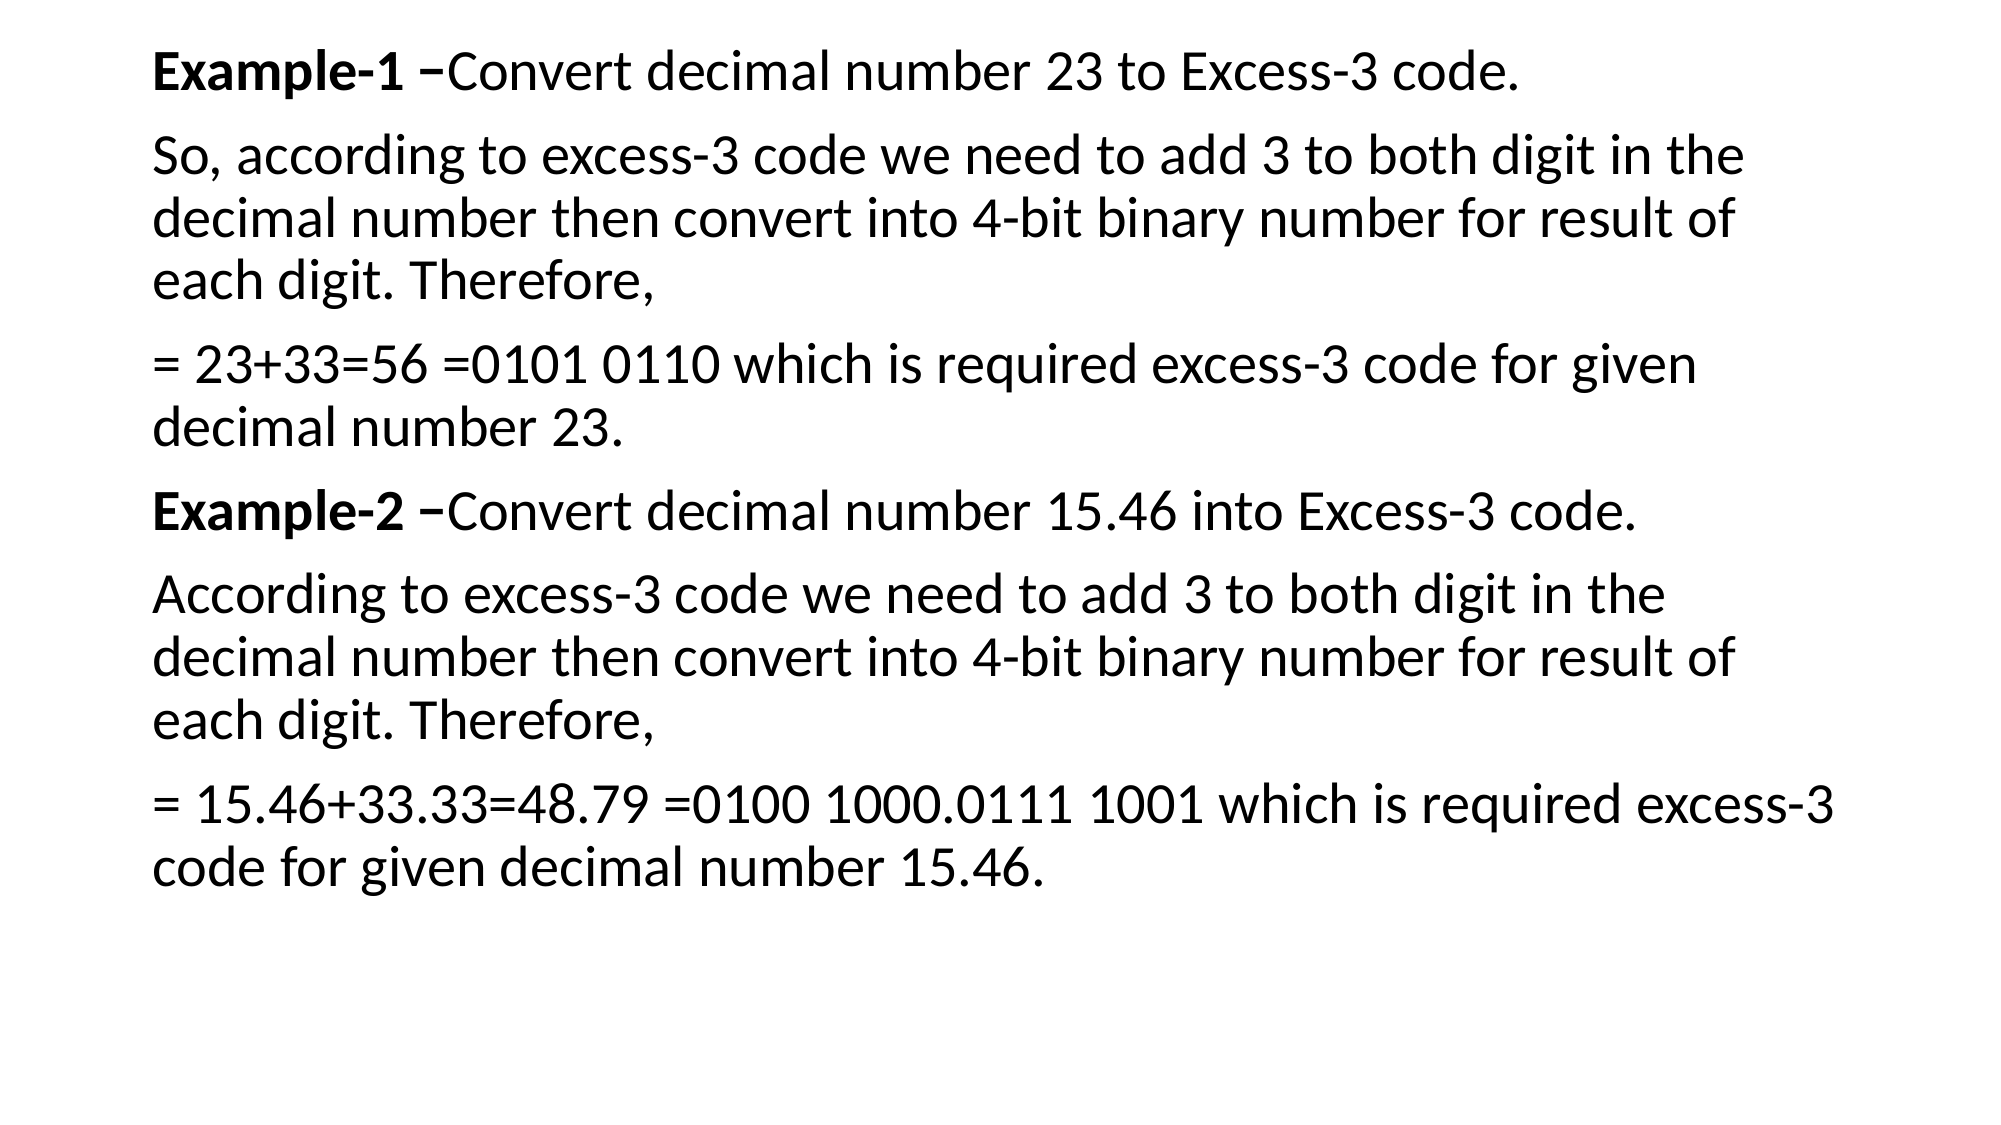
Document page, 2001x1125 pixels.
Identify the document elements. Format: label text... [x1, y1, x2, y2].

list Example-1 −Convert decimal number 23 to Excess-3 code. So, according to excess-3 code we need to add 3 to both digit in the decimal number then convert into 4-bit binary number for result of each digit. Therefore, = 23+33=56 =0101 0110 which is required excess-3 code for given decimal number 23. Example-2 −Convert decimal number 15.46 into Excess-3 code. According to excess-3 code we need to add 3 to both digit in the decimal number then convert into 4-bit binary number for result of each digit. Therefore, = 15.46+33.33=48.79 =0100 1000.0111 1001 which is required excess-3 code for given decimal number 15.46. [137, 32, 1863, 1014]
